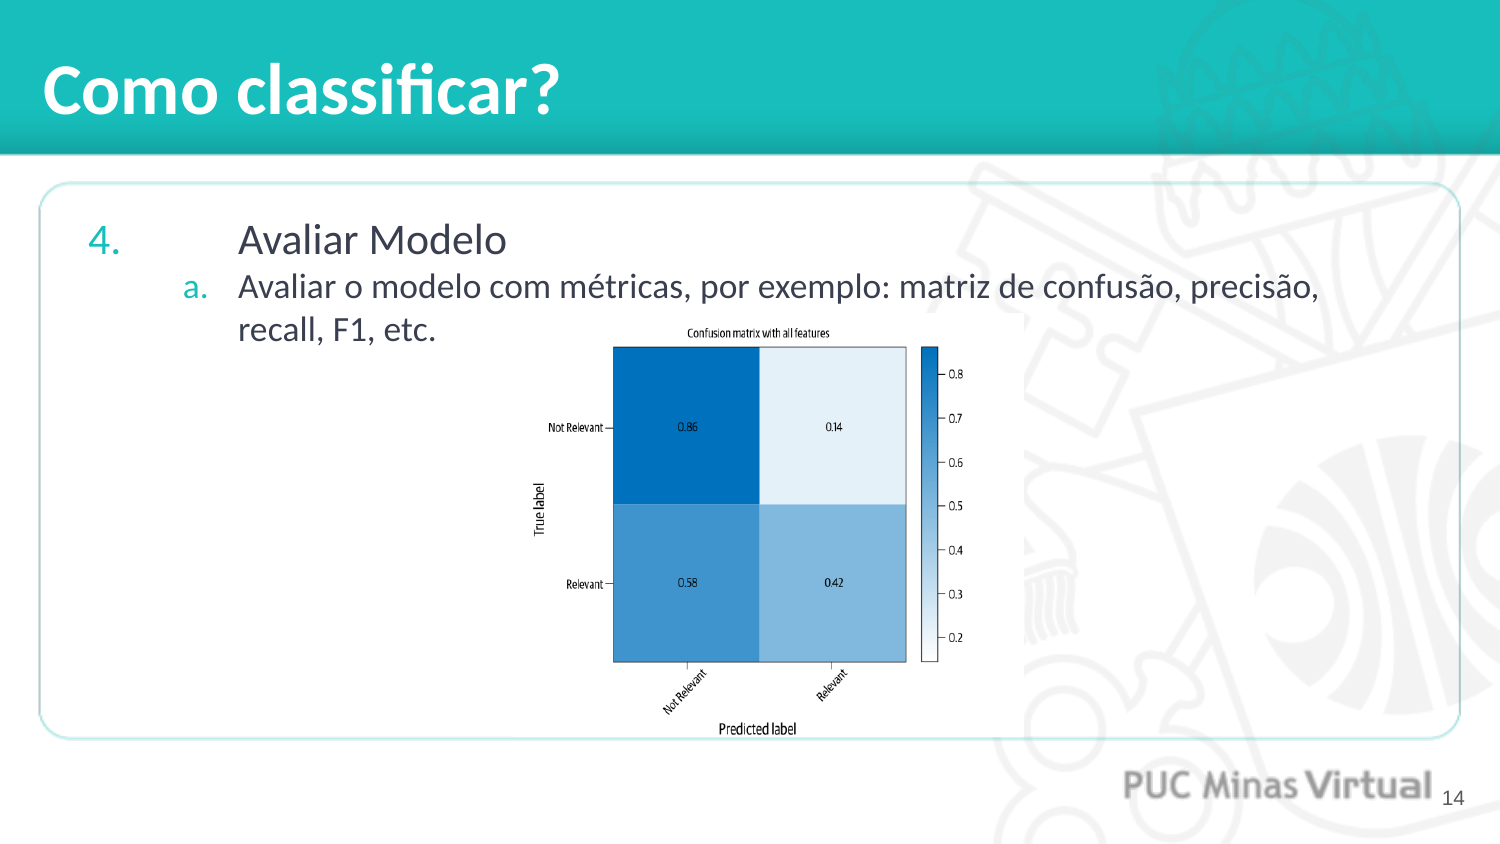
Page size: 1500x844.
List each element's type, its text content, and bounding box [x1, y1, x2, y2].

picture [0, 0, 1500, 844]
slide_number ‹#› [1389, 764, 1480, 830]
list 4. Avaliar Modelo Avaliar o modelo com métricas, por exemplo: matriz de confusão, precisão, recall, F1, etc. [73, 196, 1419, 451]
title Como classificar? [28, 7, 1073, 163]
